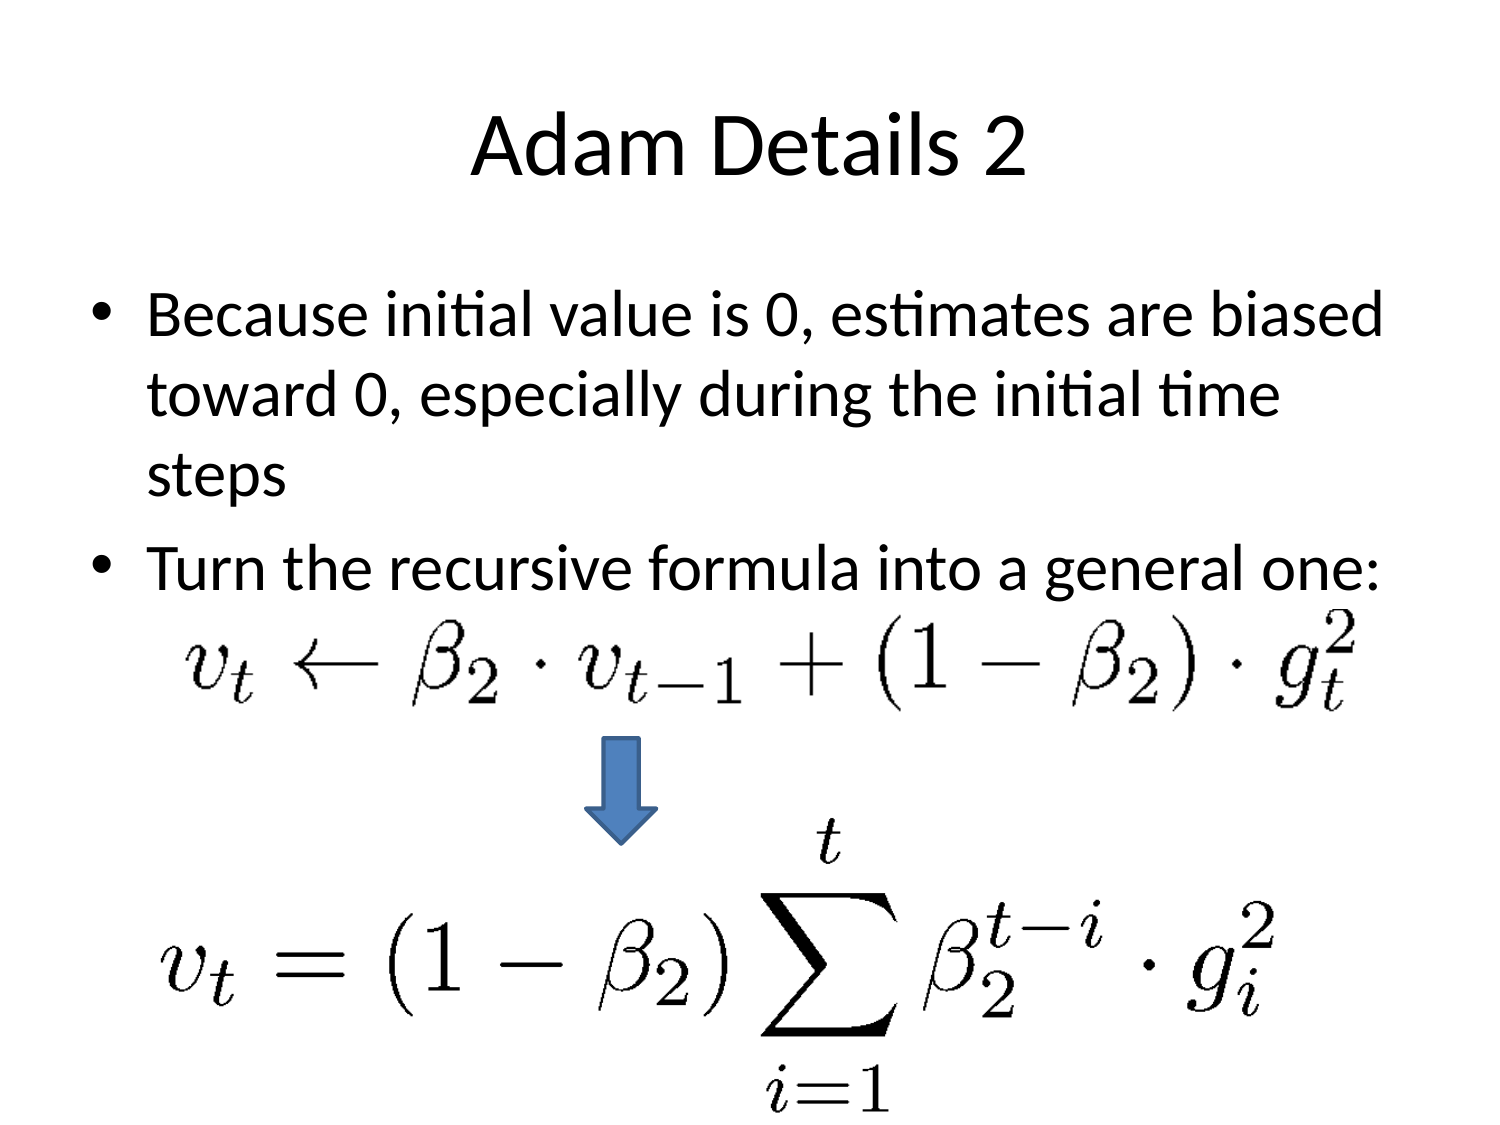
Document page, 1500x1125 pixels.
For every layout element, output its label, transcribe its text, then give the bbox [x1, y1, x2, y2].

text_box [601, 736, 641, 806]
list Because initial value is 0, estimates are biased toward 0, especially during the initial time steps Turn the recursive formula into a general one: [75, 262, 1425, 1005]
picture [175, 609, 1367, 713]
title Adam Details 2 [75, 45, 1425, 233]
picture [152, 808, 1278, 1125]
